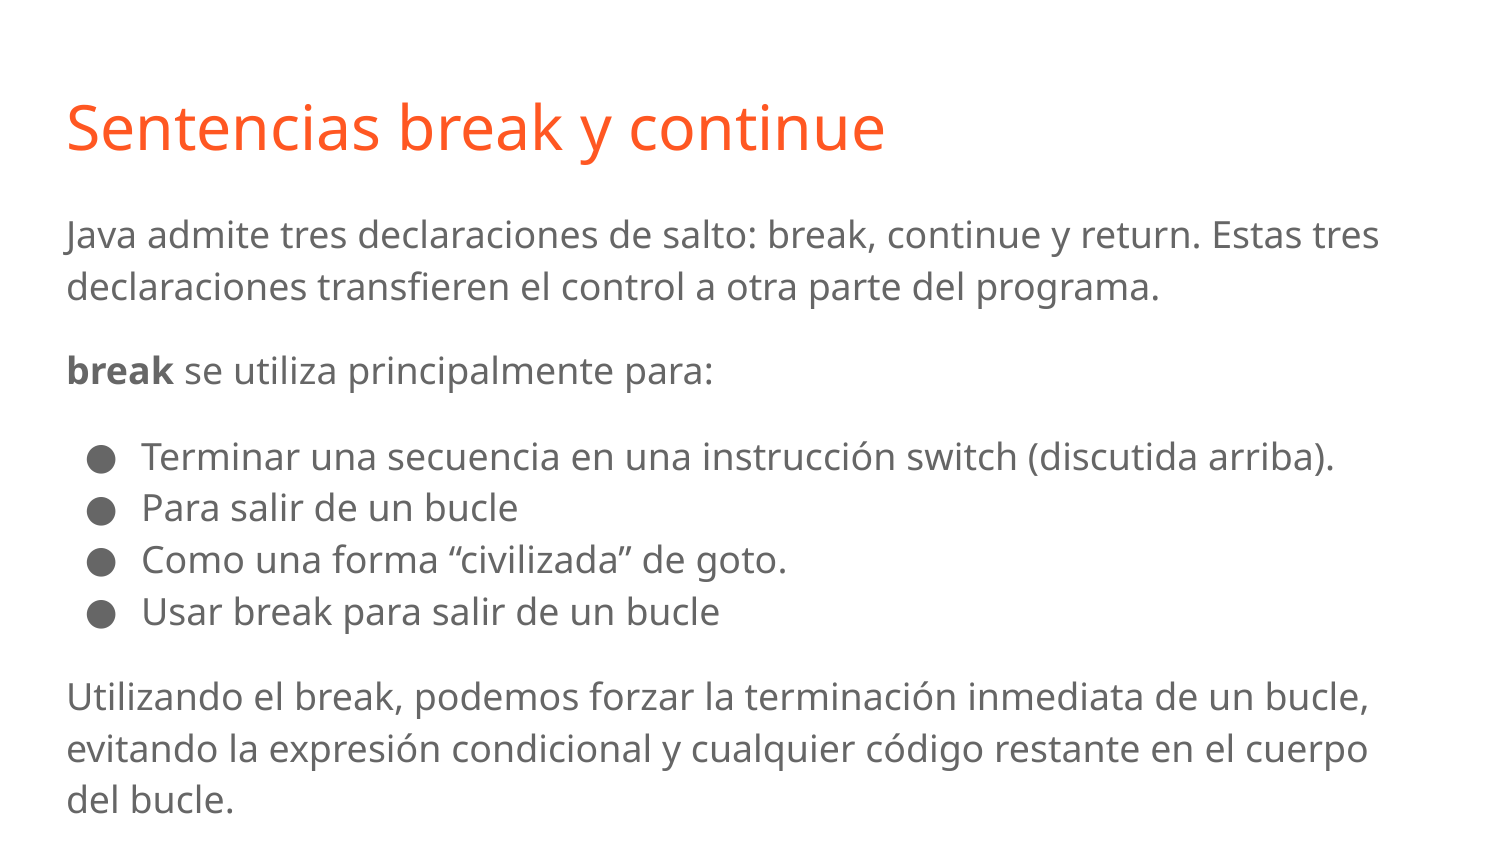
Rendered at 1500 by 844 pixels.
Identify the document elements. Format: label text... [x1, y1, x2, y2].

title Sentencias break y continue [51, 72, 1449, 167]
list Java admite tres declaraciones de salto: break, continue y return. Estas tres declaraciones transfieren el control a otra parte del programa. break se utiliza principalmente para: Terminar una secuencia en una instrucción switch (discutida arriba). Para salir de un bucle Como una forma “civilizada” de goto. Usar break para salir de un bucle Utilizando el break, podemos forzar la terminación inmediata de un bucle, evitando la expresión condicional y cualquier código restante en el cuerpo del bucle. [51, 189, 1449, 750]
